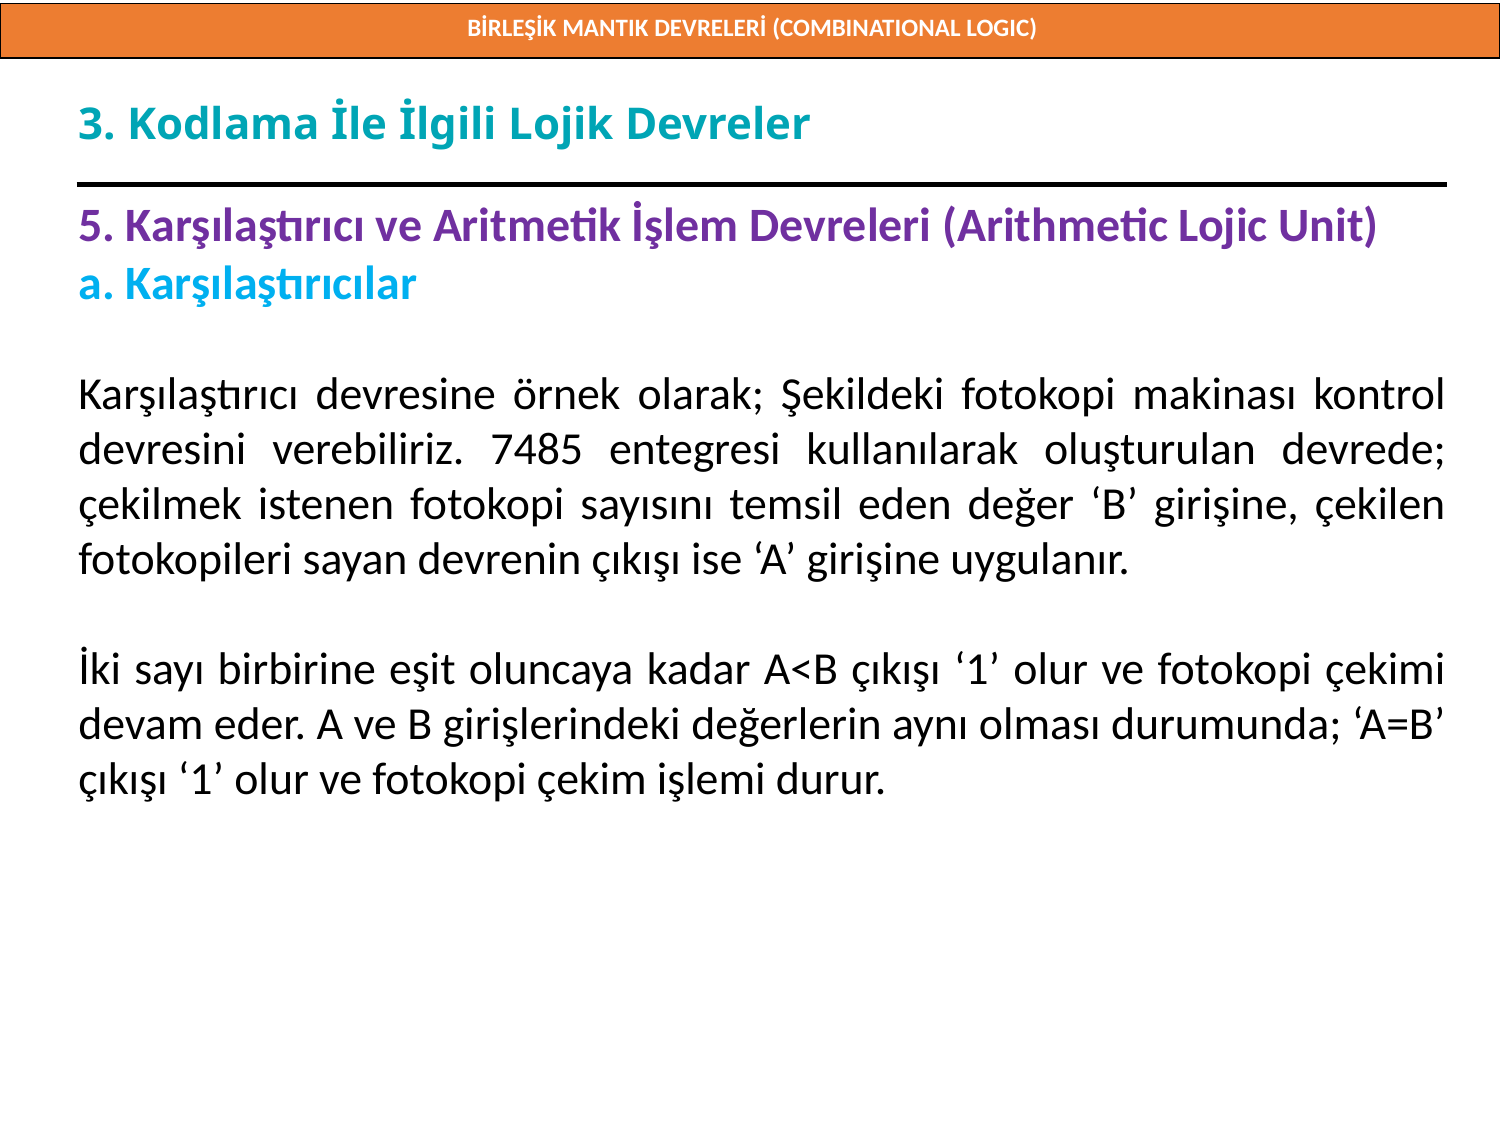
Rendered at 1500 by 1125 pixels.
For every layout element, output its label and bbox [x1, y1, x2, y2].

text_box [0, 3, 1500, 1111]
